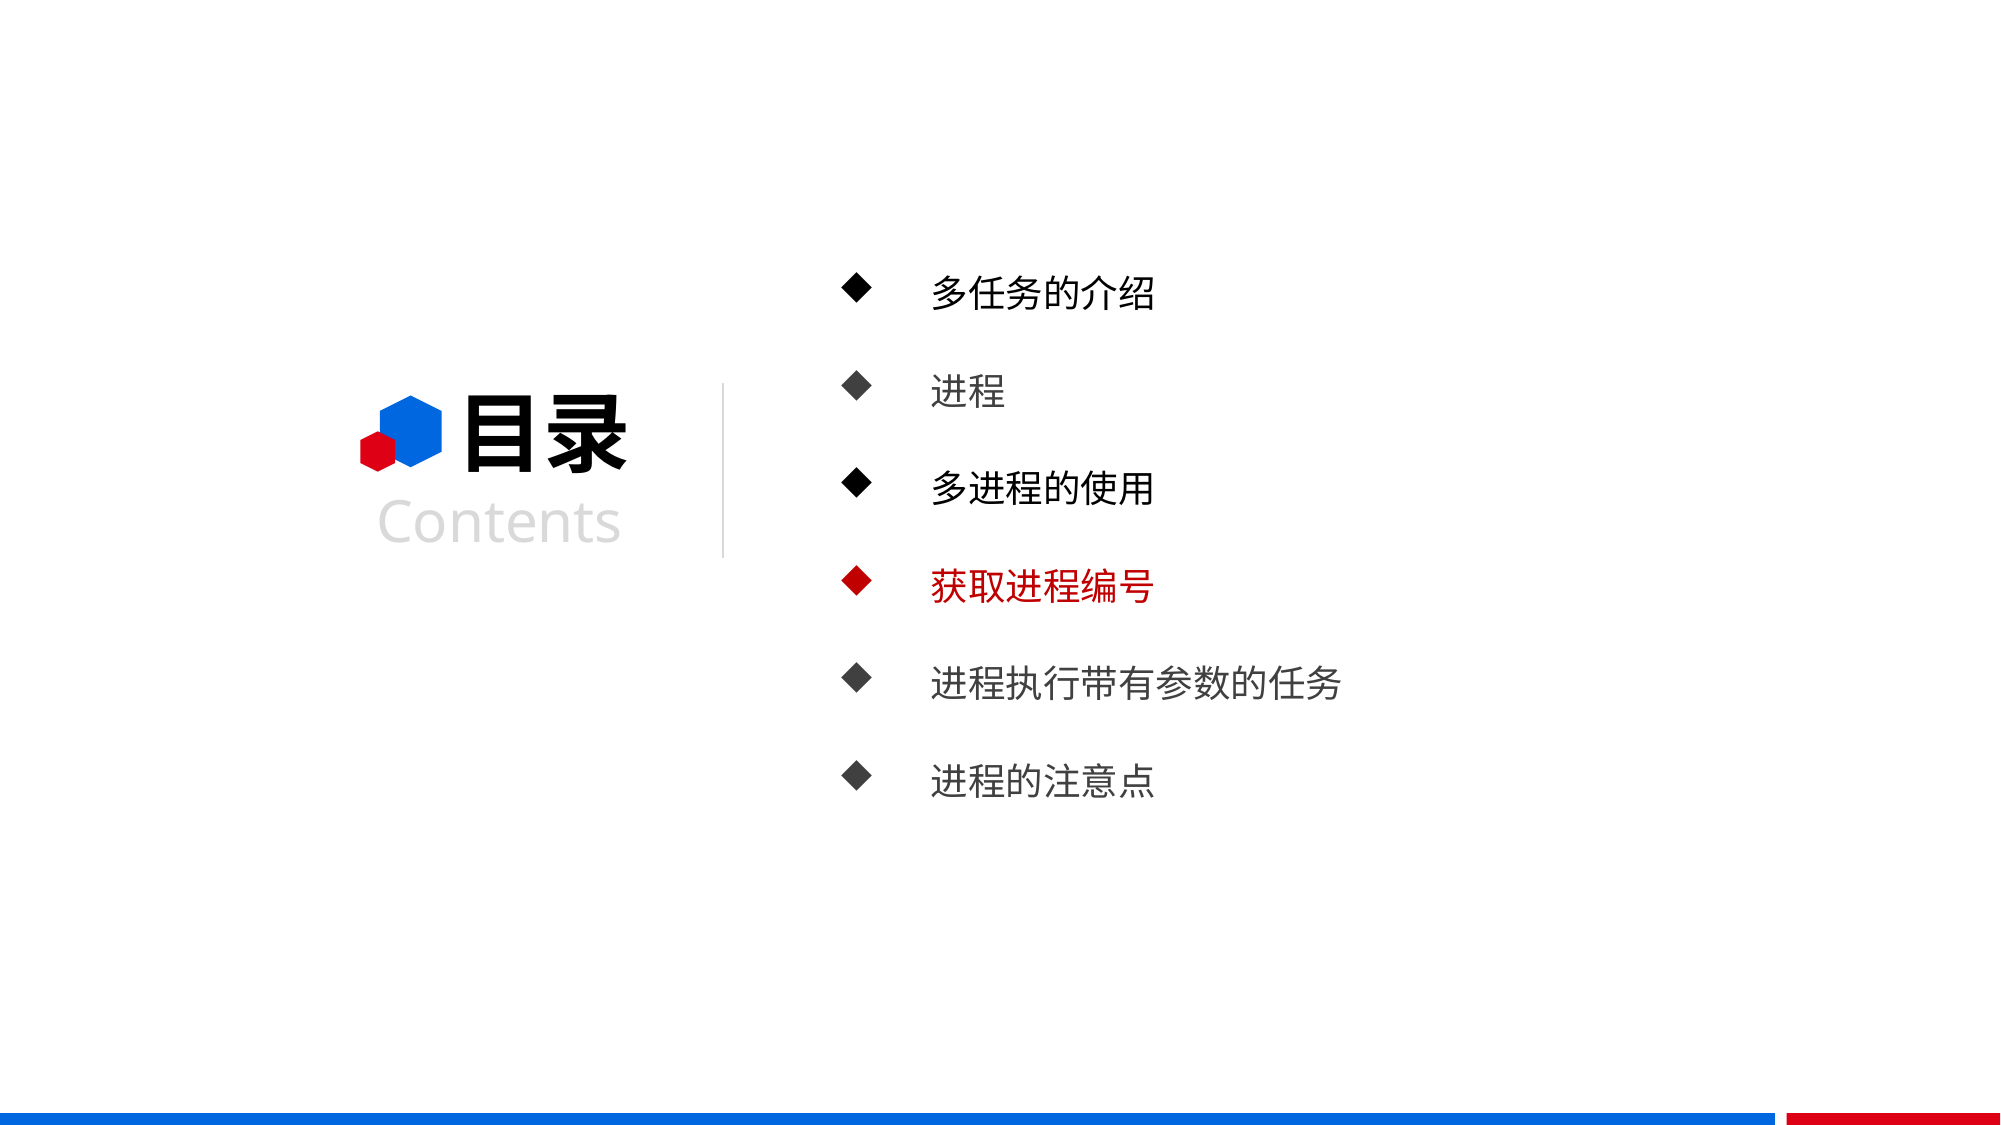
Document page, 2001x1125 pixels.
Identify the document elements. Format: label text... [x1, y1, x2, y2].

list 多任务的介绍 进程 多进程的使用 获取进程编号 进程执行带有参数的任务 进程的注意点 [823, 165, 1804, 864]
